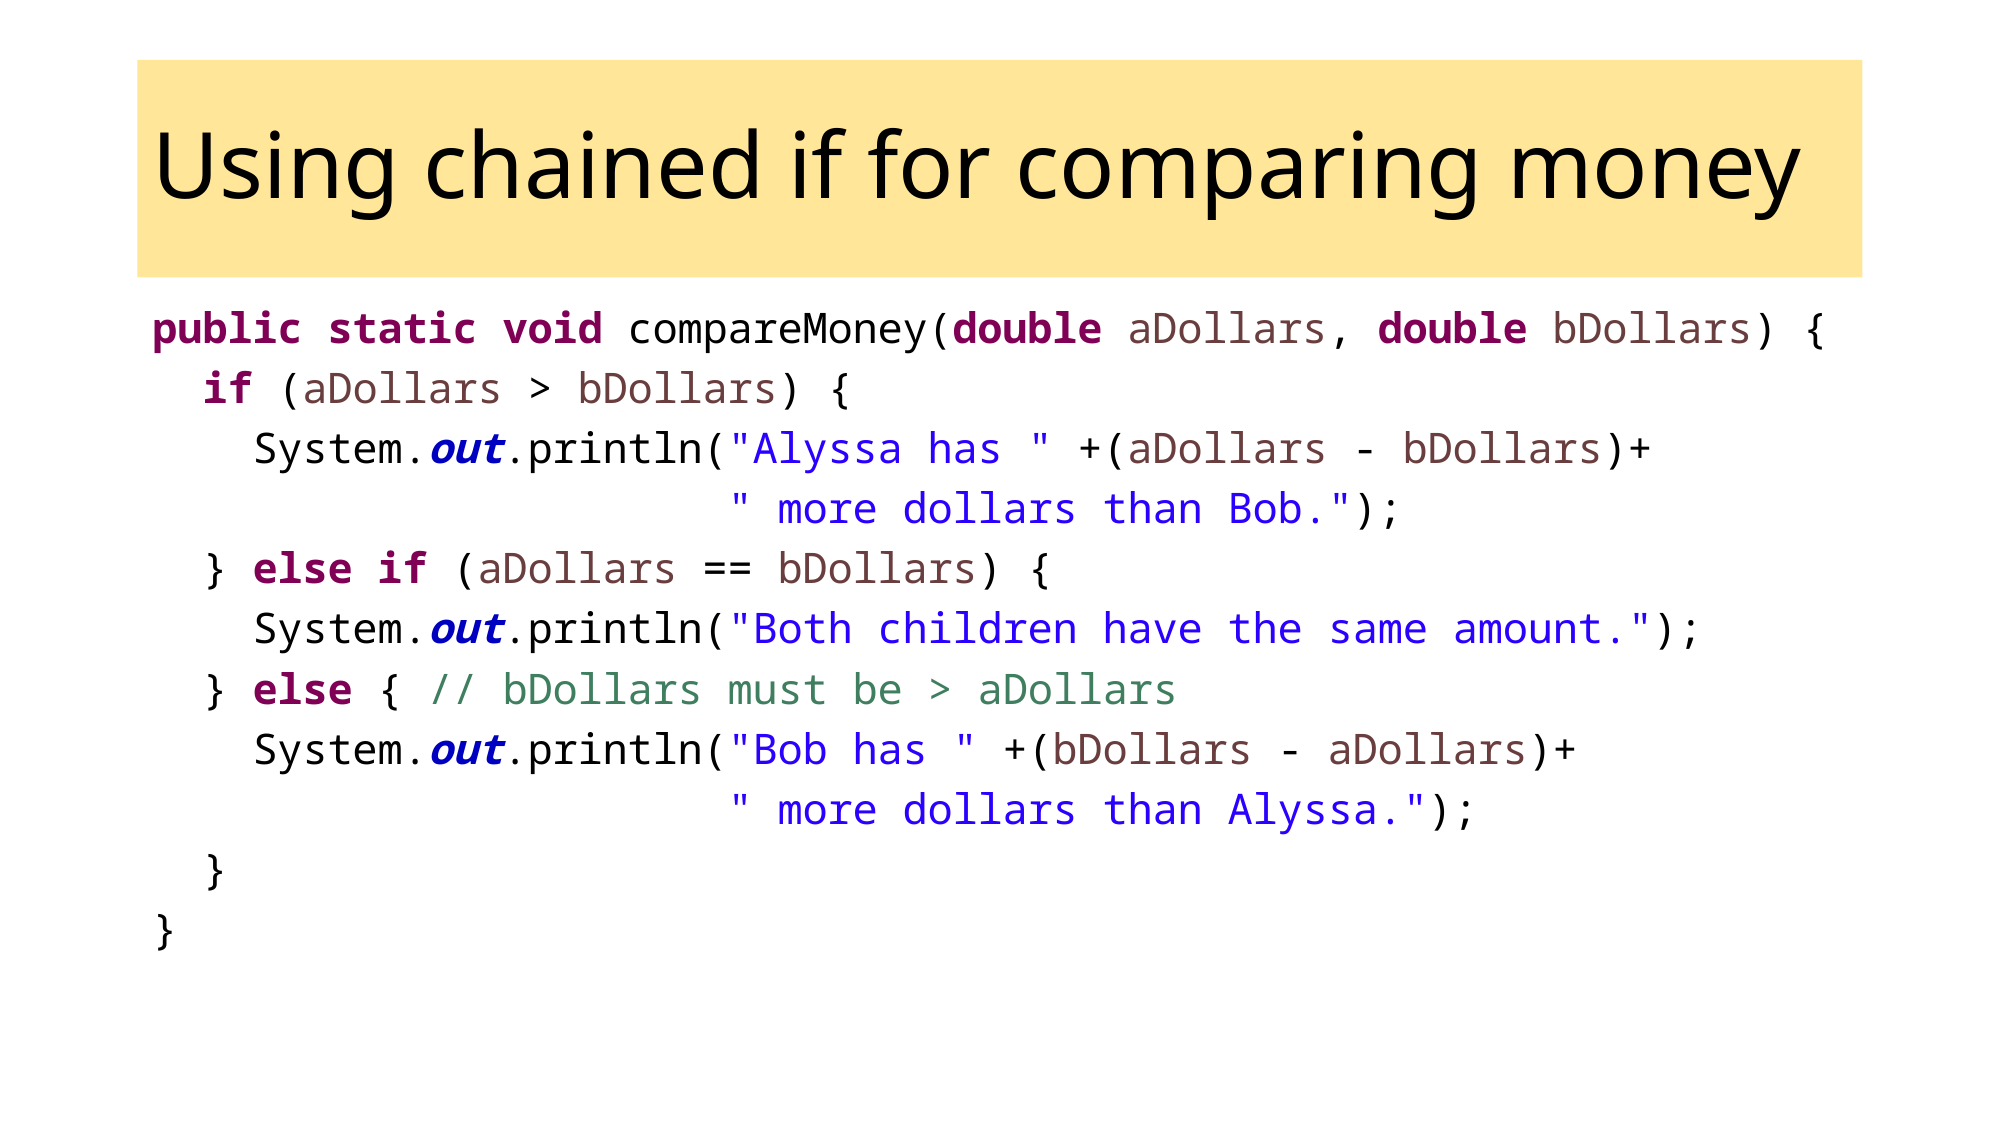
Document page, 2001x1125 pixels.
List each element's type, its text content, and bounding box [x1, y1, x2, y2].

title Using chained if for comparing money [137, 59, 1863, 278]
list public static void compareMoney(double aDollars, double bDollars) { if (aDollars > bDollars) { System.out.println("Alyssa has " +(aDollars - bDollars)+ " more dollars than Bob."); } else if (aDollars == bDollars) { System.out.println("Both children have the same amount."); } else { // bDollars must be > aDollars System.out.println("Bob has " +(bDollars - aDollars)+ " more dollars than Alyssa."); } } [137, 299, 1863, 1014]
